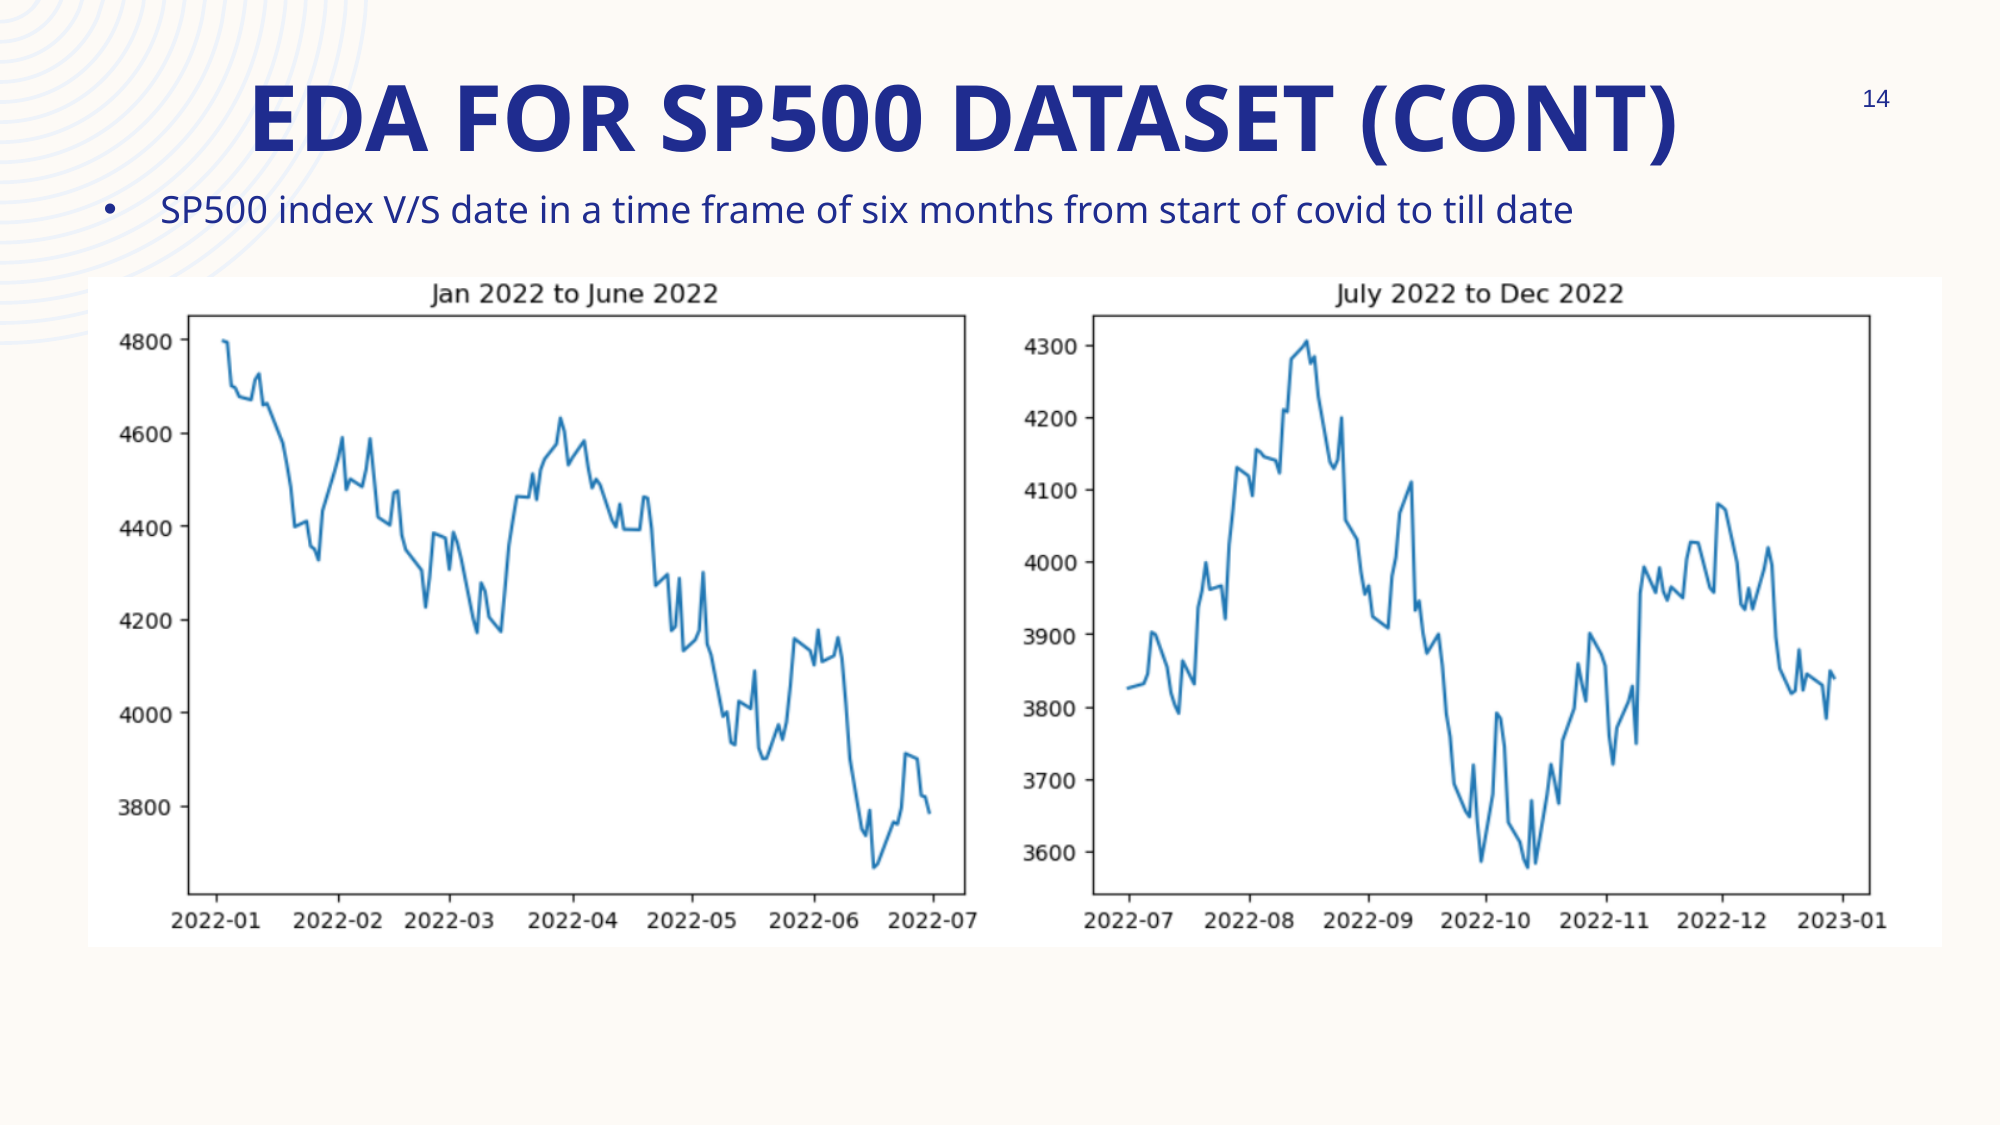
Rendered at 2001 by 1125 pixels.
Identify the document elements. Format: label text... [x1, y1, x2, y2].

list SP500 index V/S date in a time frame of six months from start of covid to till date [88, 178, 1646, 263]
slide_number 14 [1795, 75, 1958, 120]
picture [88, 277, 1942, 947]
title EDA for Sp500 dataset (CONT) [88, 52, 1839, 179]
